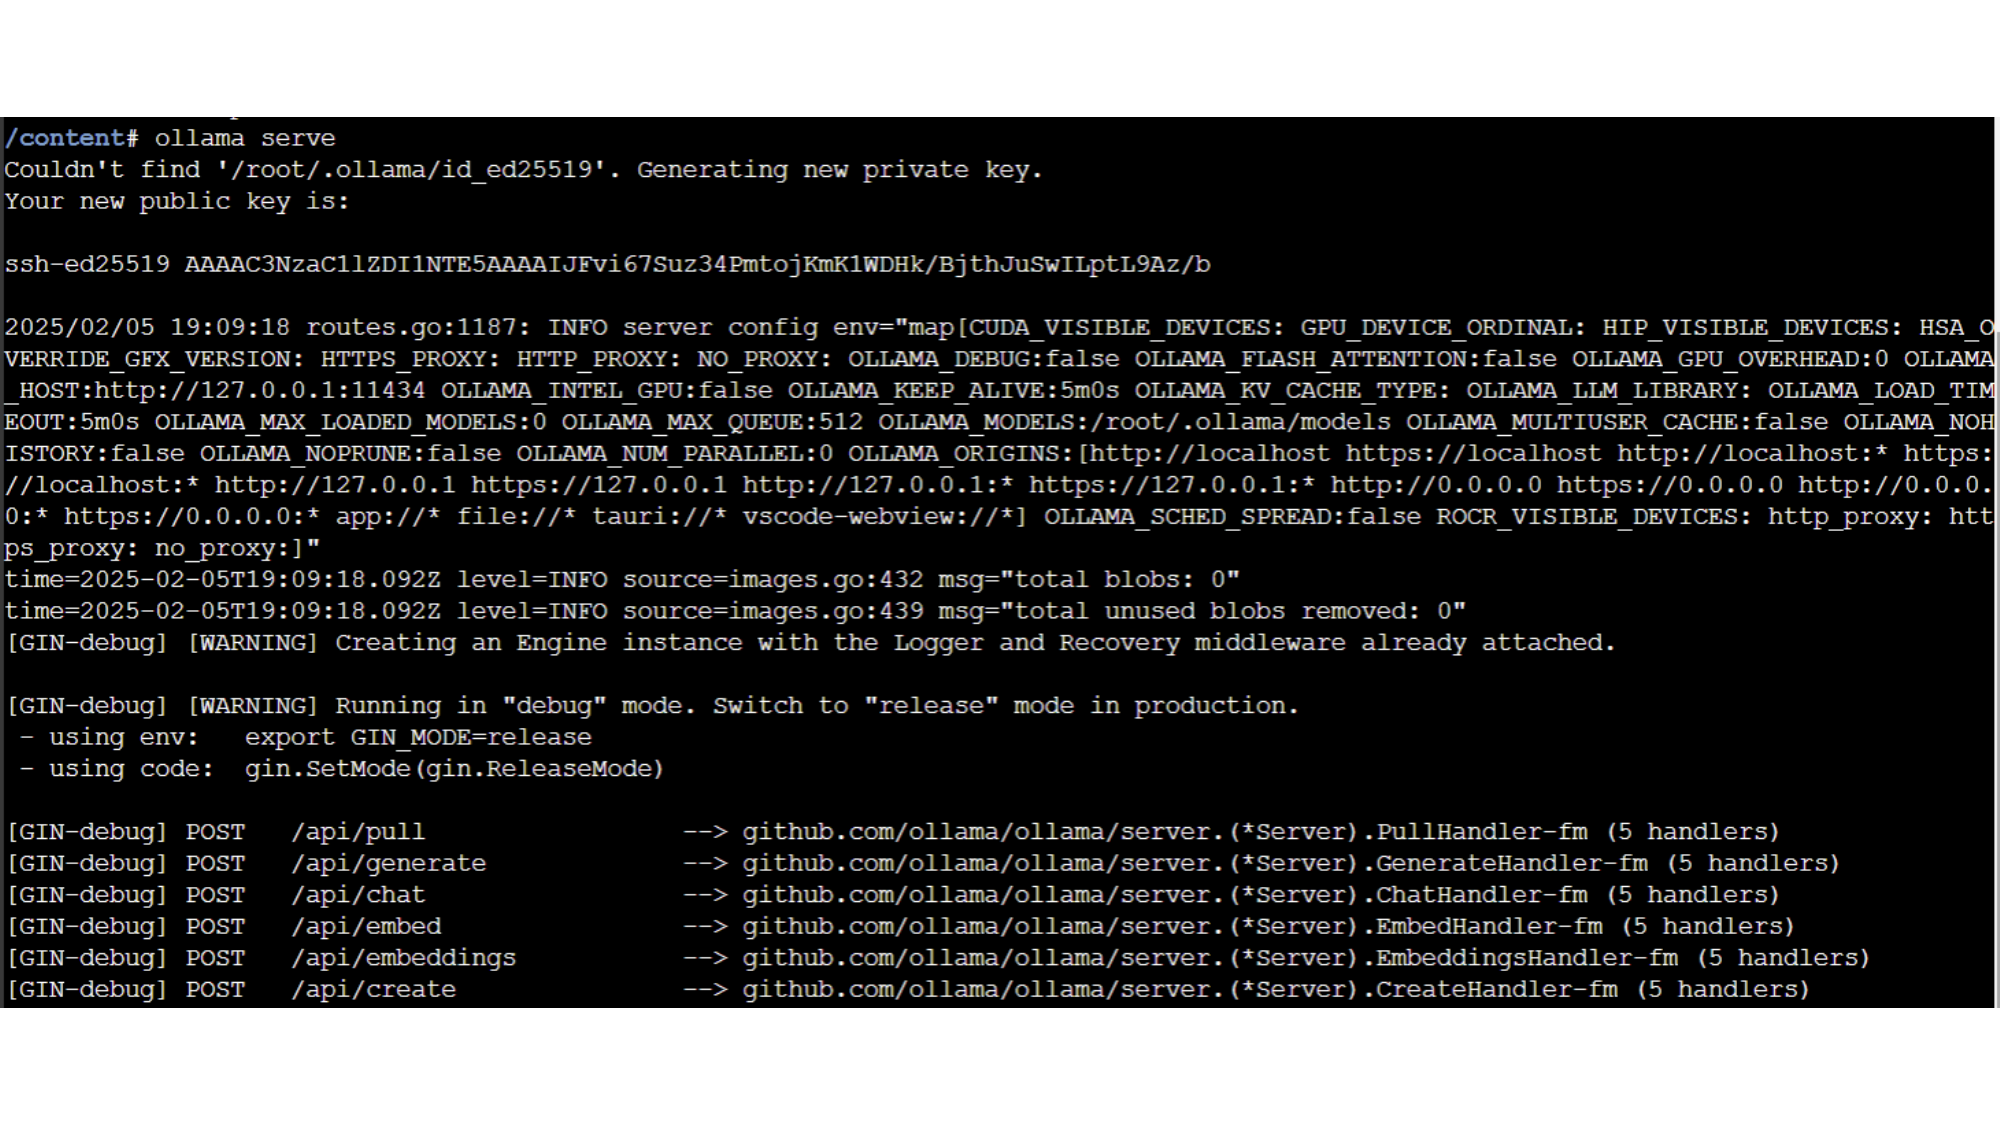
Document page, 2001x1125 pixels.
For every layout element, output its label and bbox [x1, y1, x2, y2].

picture [0, 116, 2000, 1009]
